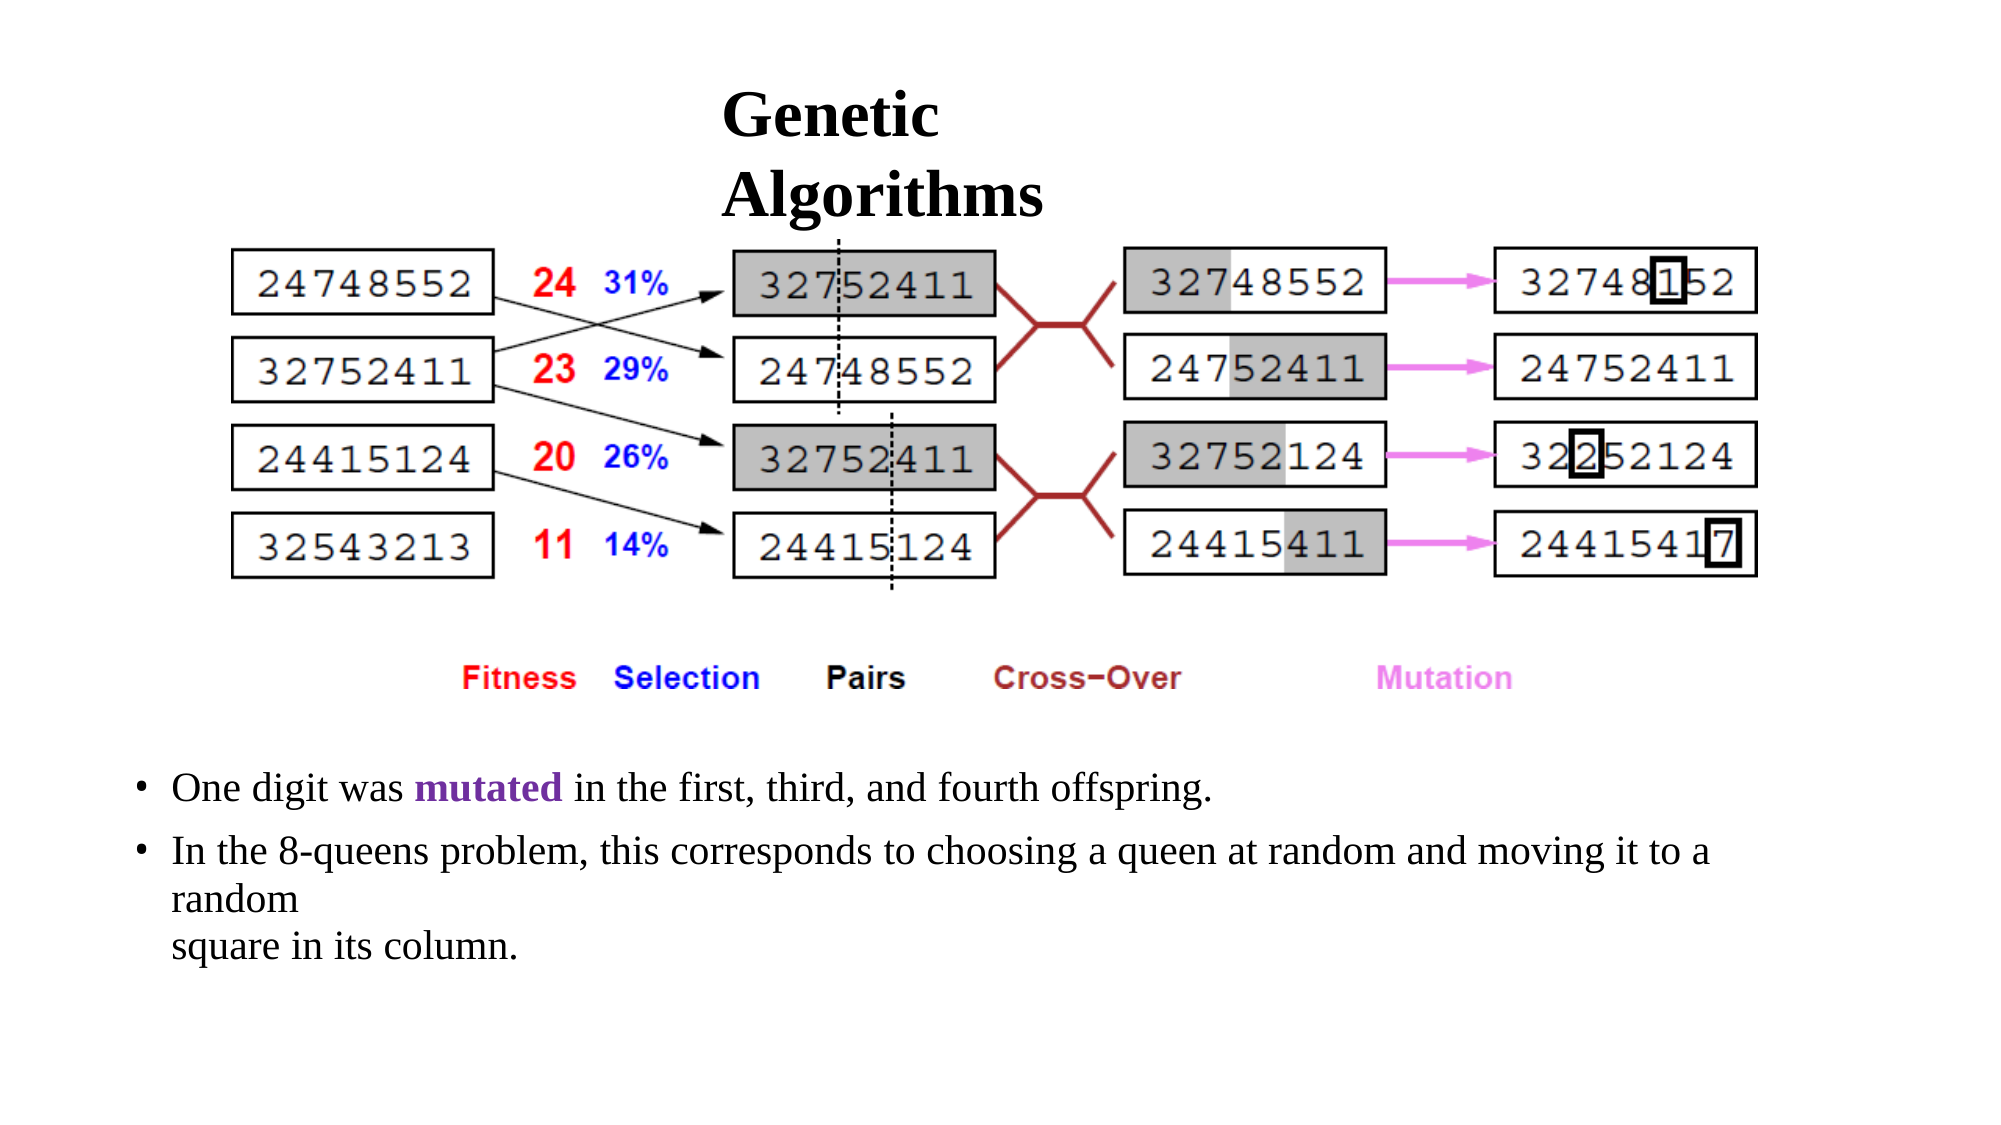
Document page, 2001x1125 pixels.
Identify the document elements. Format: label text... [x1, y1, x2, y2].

text_box One digit was mutated in the first, third, and fourth offspring. In the 8-queens problem, this corresponds to choosing a queen at random and moving it to a random square in its column. [131, 742, 1843, 969]
picture [230, 239, 1759, 689]
title Genetic Algorithms [719, 67, 1278, 238]
